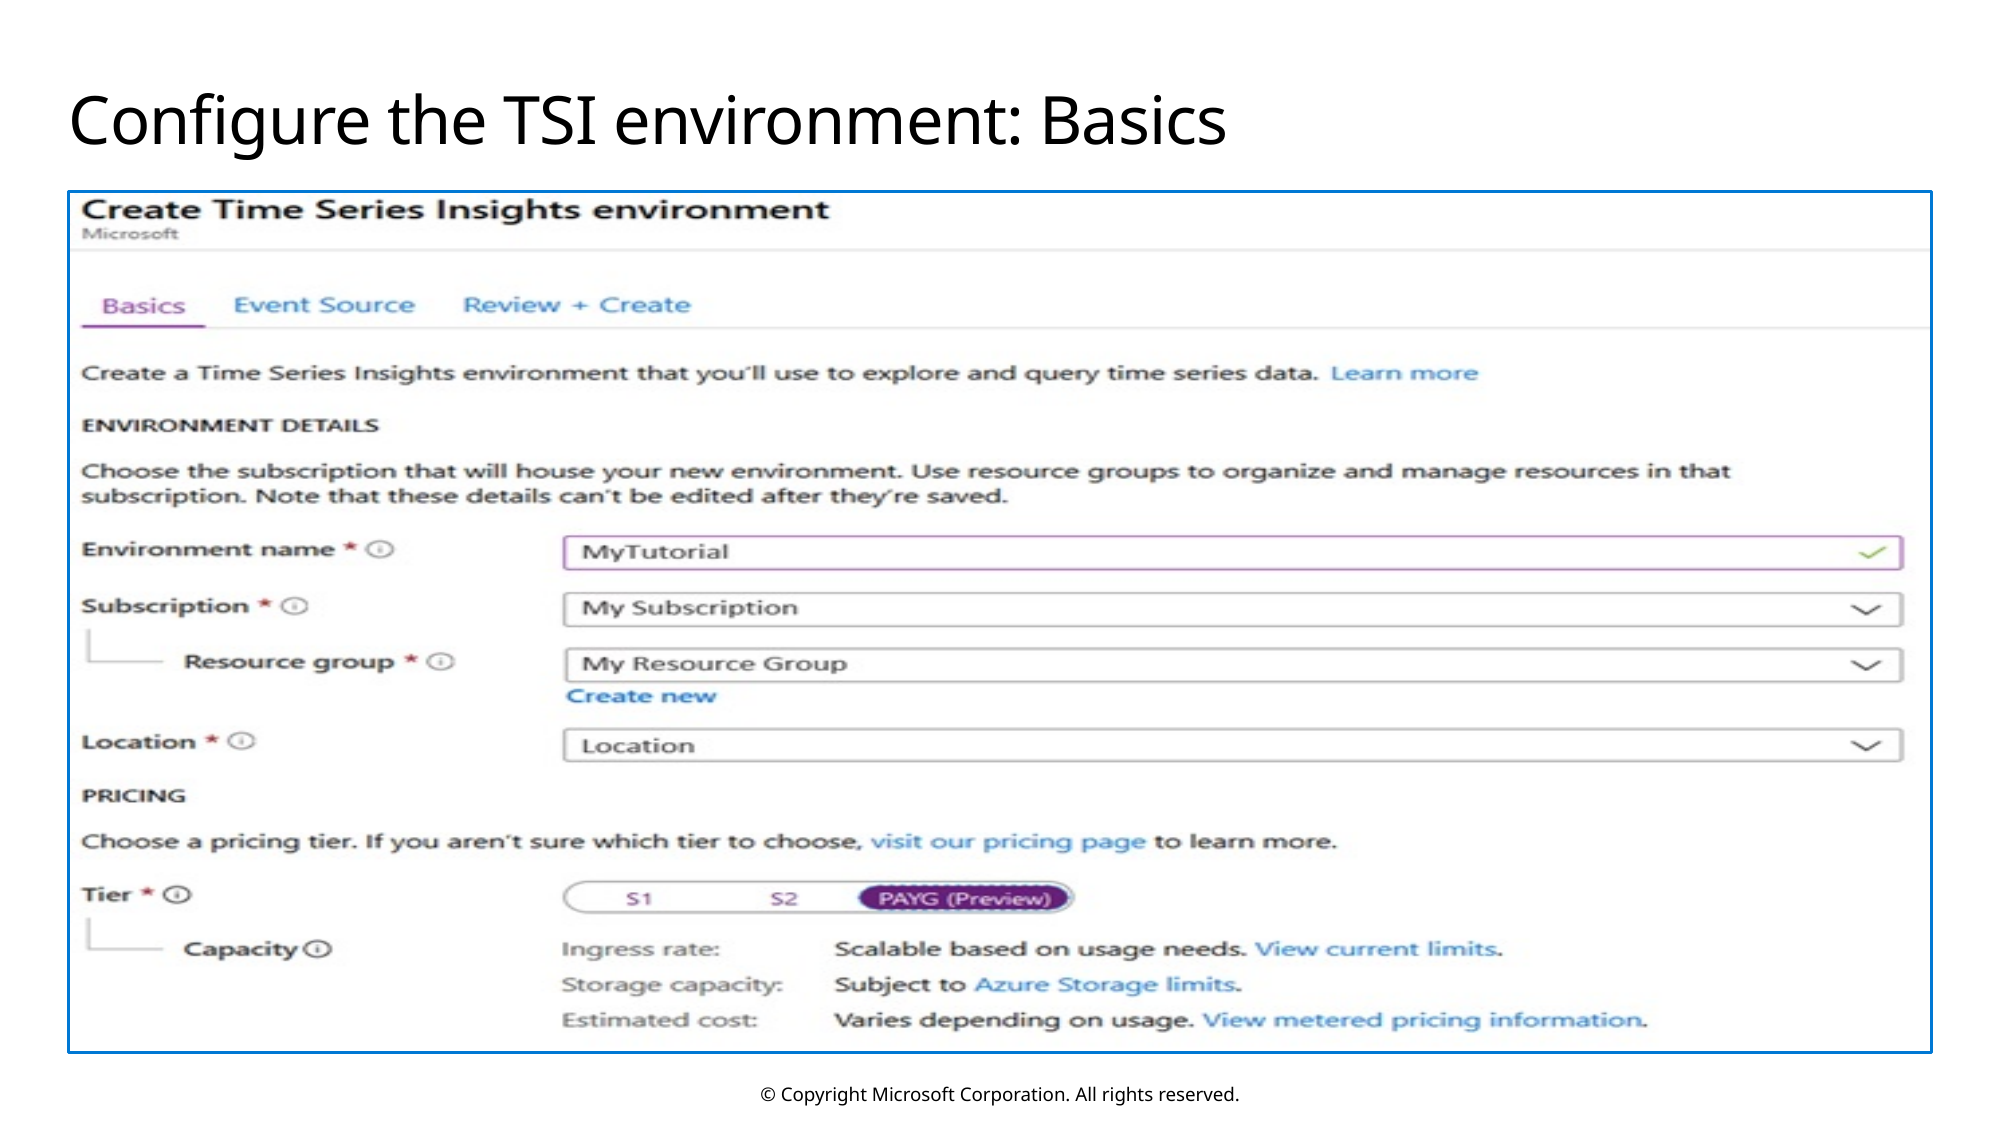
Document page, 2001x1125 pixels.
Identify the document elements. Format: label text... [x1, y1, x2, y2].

picture [68, 191, 1932, 1053]
title Configure the TSI environment: Basics [68, 72, 1930, 184]
